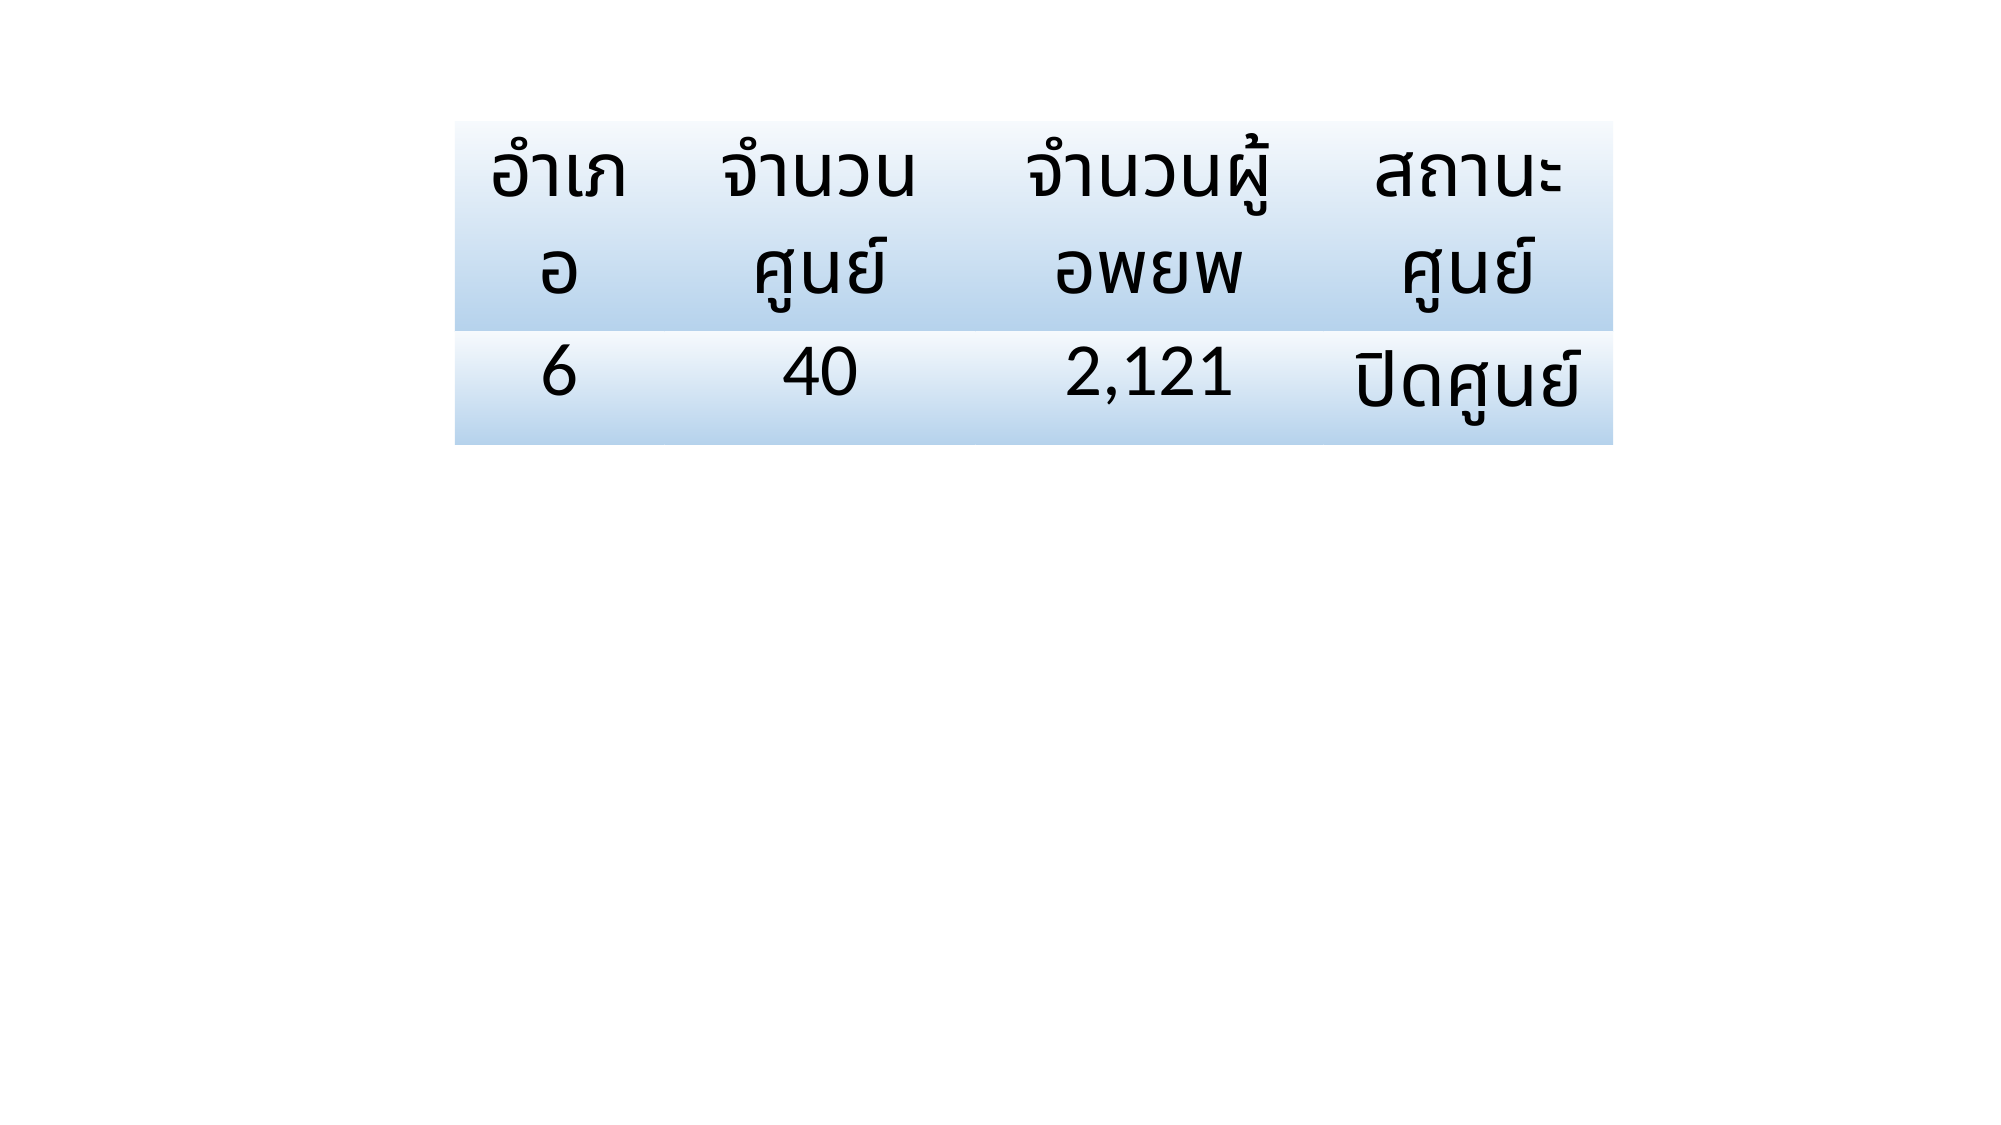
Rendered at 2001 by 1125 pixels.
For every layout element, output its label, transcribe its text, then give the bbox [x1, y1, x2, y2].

table_cell 40 [664, 332, 976, 445]
table_header สถานะศูนย์ [1324, 121, 1613, 332]
table_cell 6 [455, 332, 664, 445]
table_cell ปิดศูนย์ [1324, 332, 1613, 445]
table_header อำเภอ [455, 121, 664, 332]
table_header จำนวนศูนย์ [664, 121, 976, 332]
table_header จำนวนผู้อพยพ [976, 121, 1324, 332]
table_cell 2,121 [976, 332, 1324, 445]
